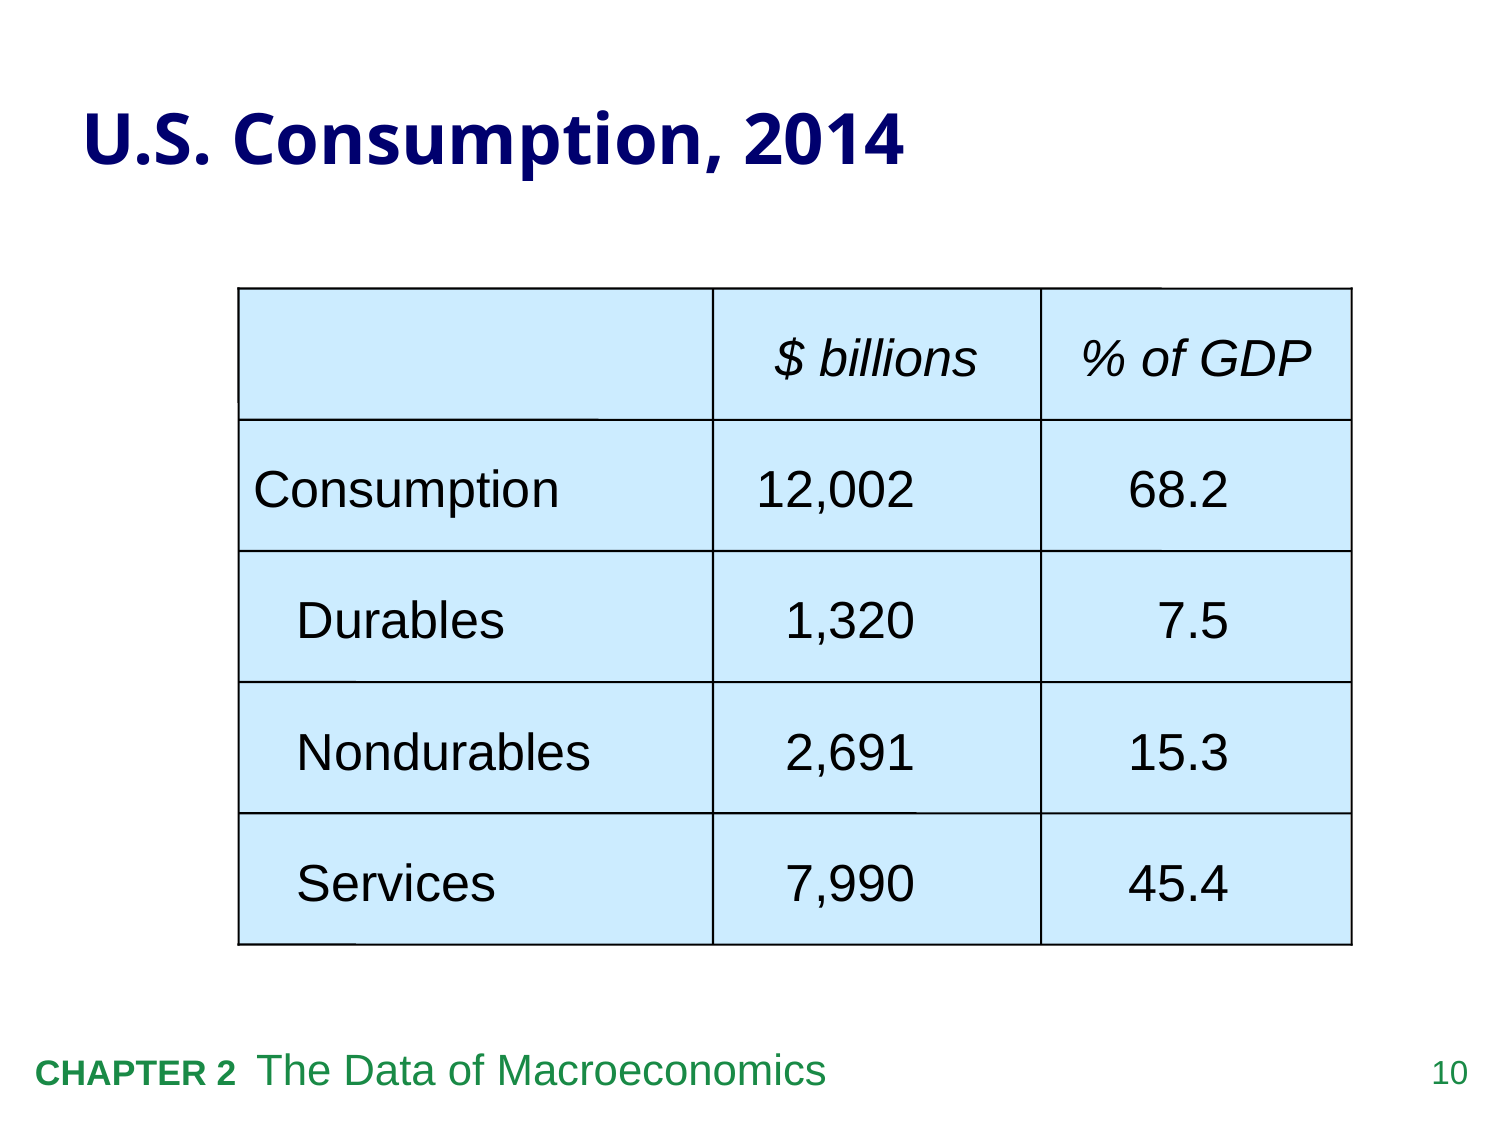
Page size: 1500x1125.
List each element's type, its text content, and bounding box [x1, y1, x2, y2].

title U.S. Consumption, 2014 [81, 36, 1431, 233]
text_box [238, 288, 1352, 945]
